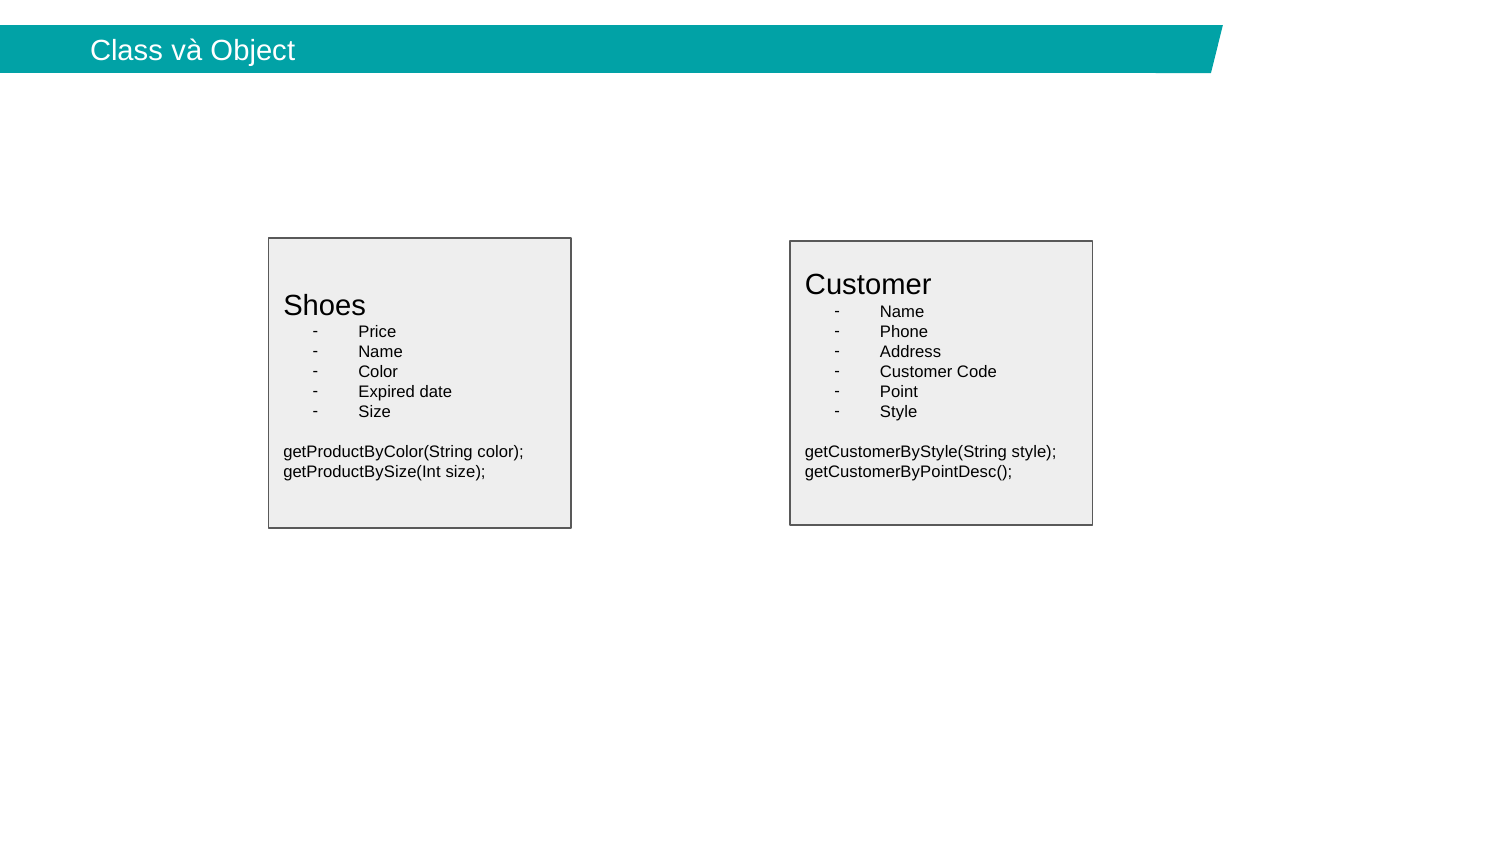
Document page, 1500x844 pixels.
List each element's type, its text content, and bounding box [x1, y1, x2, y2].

text_box Shoes Price Name Color Expired date Size getProductByColor(String color); getProductBySize(Int size); [268, 238, 571, 529]
text_box Class và Object [0, 25, 1167, 73]
text_box Customer Name Phone Address Customer Code Point Style getCustomerByStyle(String style); getCustomerByPointDesc(); [790, 240, 1093, 526]
text_box [1155, 25, 1223, 74]
